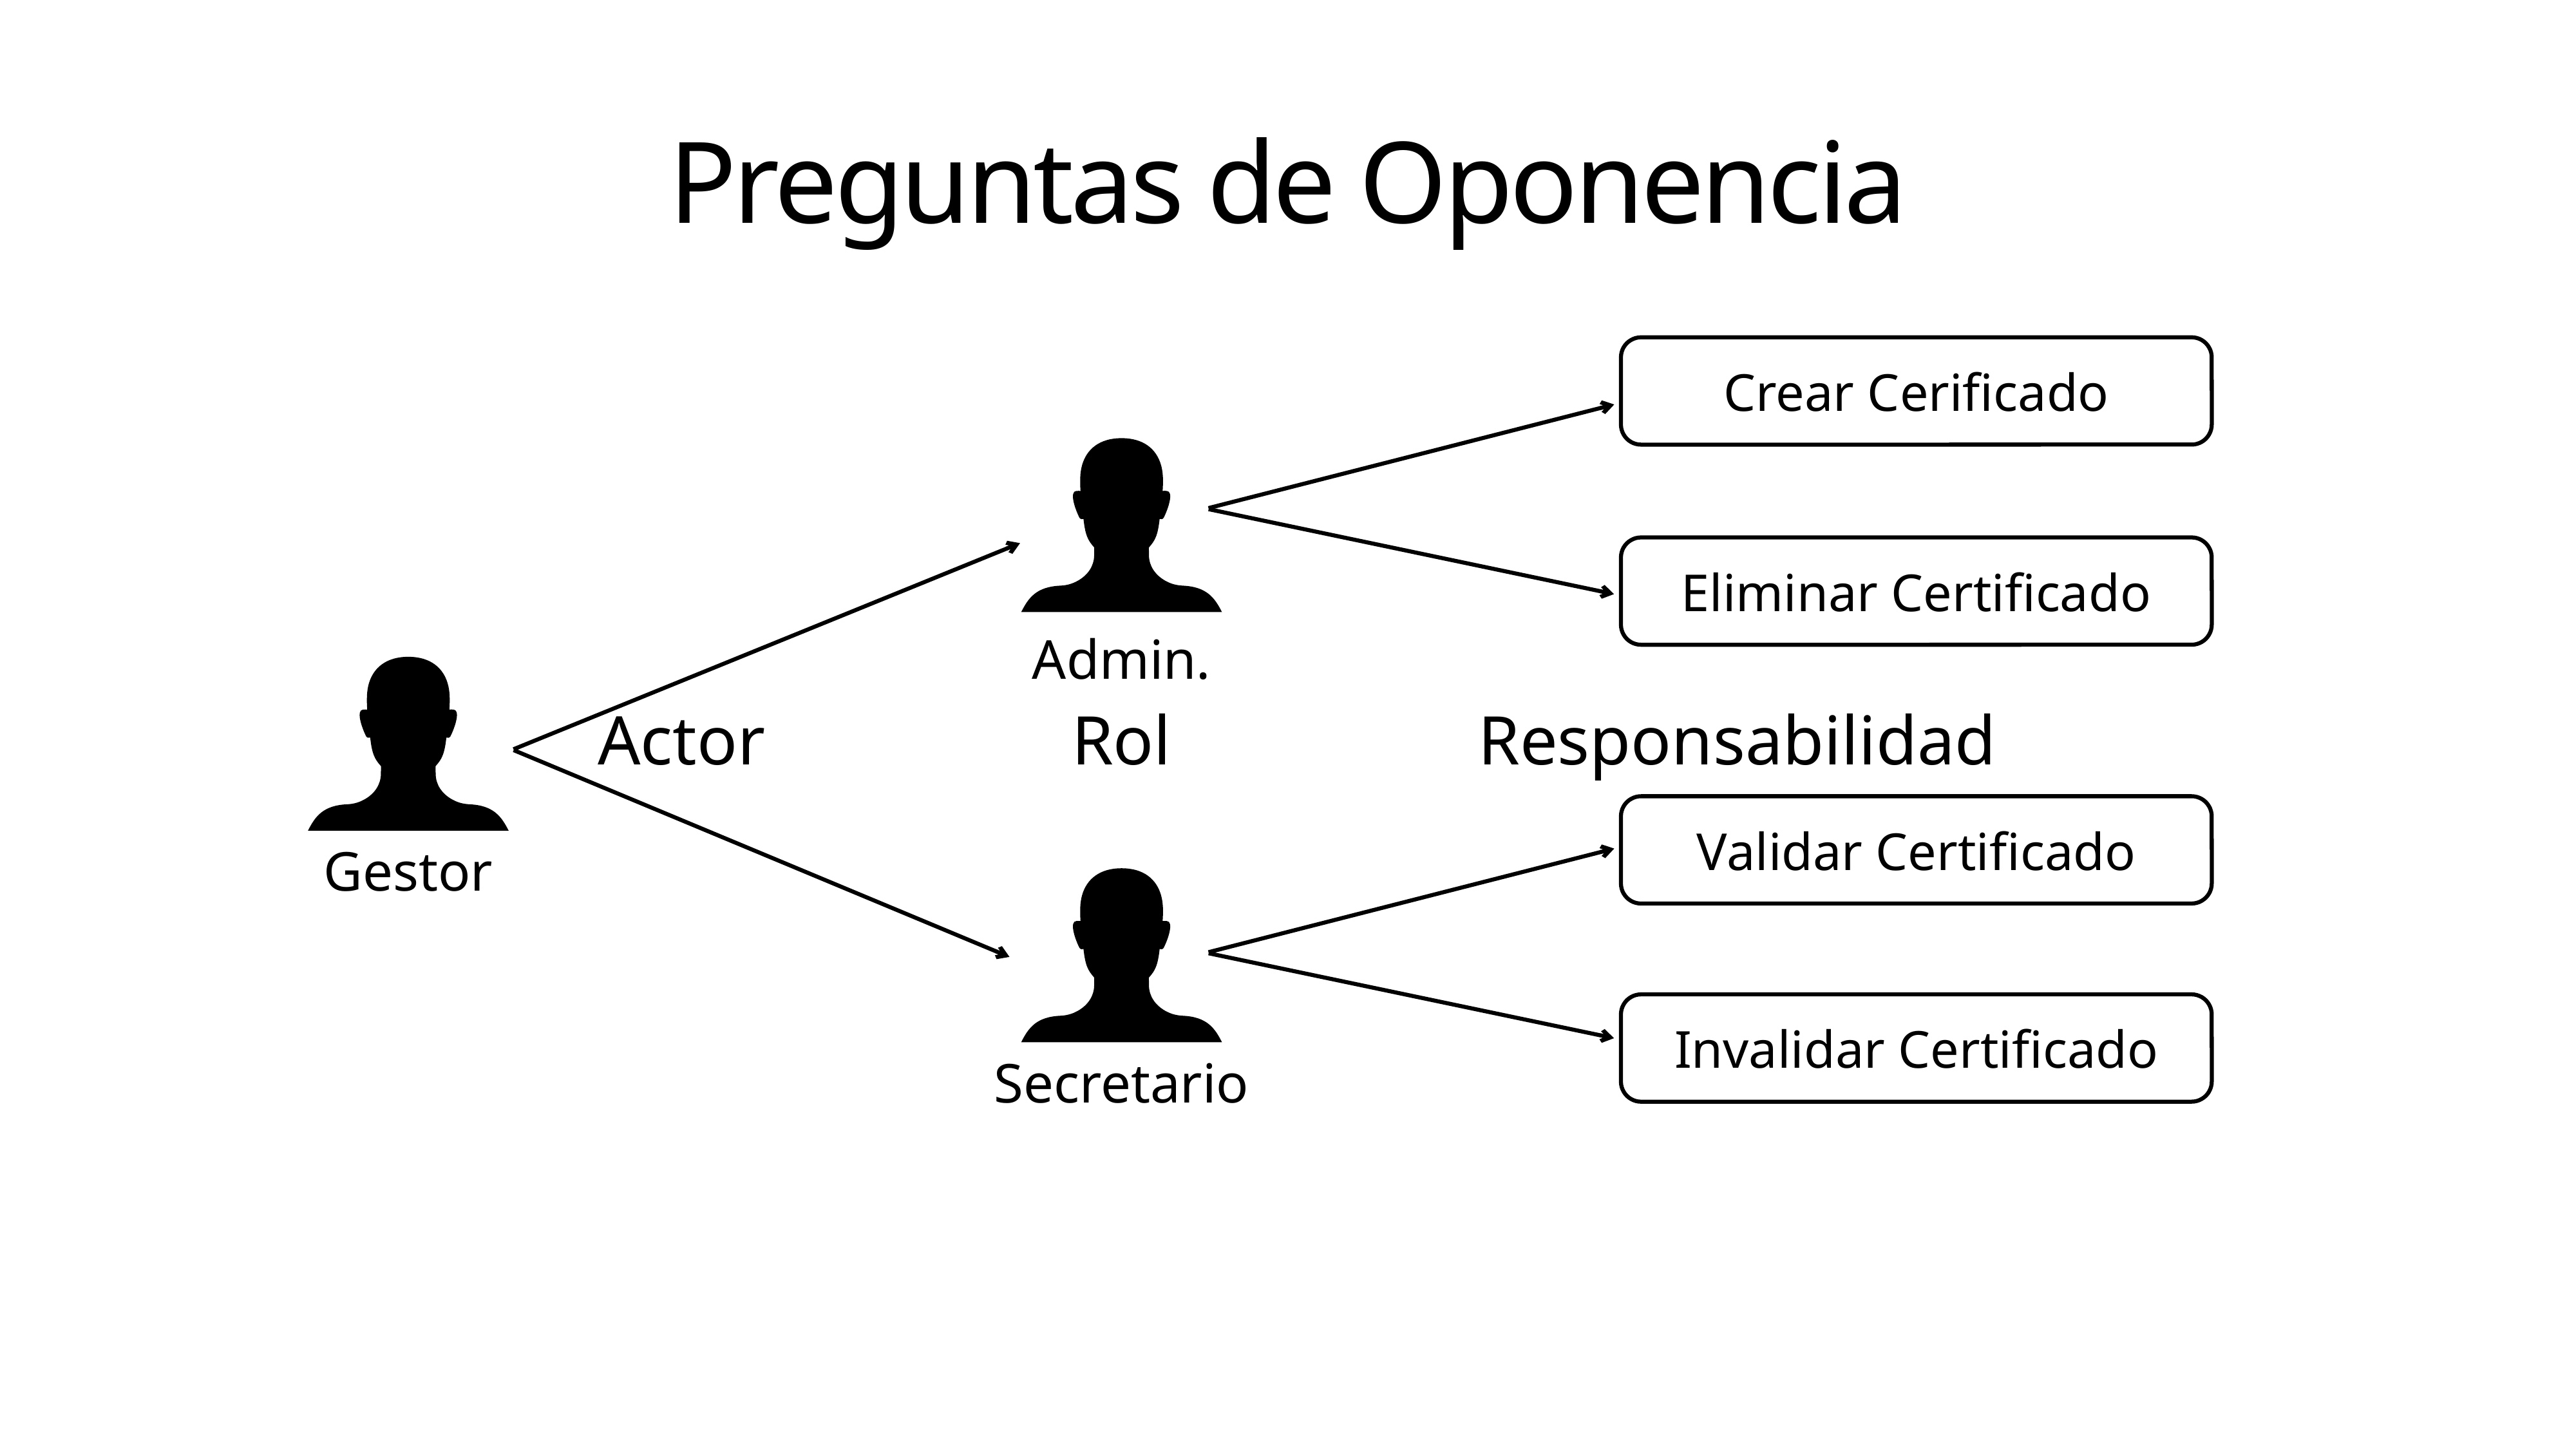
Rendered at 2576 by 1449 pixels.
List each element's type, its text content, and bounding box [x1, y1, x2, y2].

text_box Responsabilidad [1473, 692, 2002, 784]
text_box Secretario [989, 1043, 1255, 1119]
text_box Invalidar Certificado [1620, 994, 2212, 1102]
text_box Gestor [318, 832, 498, 907]
text_box [1208, 402, 1615, 509]
text_box Rol [1066, 696, 1177, 784]
text_box Actor [592, 692, 771, 784]
text_box Eliminar Certificado [1620, 537, 2212, 645]
text_box [513, 750, 1010, 958]
text_box Validar Certificado [1620, 796, 2212, 904]
title Preguntas de Oponencia [133, 85, 2443, 251]
text_box [1021, 438, 1222, 612]
text_box [513, 542, 1020, 750]
text_box [1208, 846, 1615, 952]
text_box Crear Cerificado [1620, 337, 2212, 445]
text_box [308, 656, 509, 831]
text_box [1021, 868, 1222, 1043]
text_box Admin. [1027, 620, 1217, 696]
